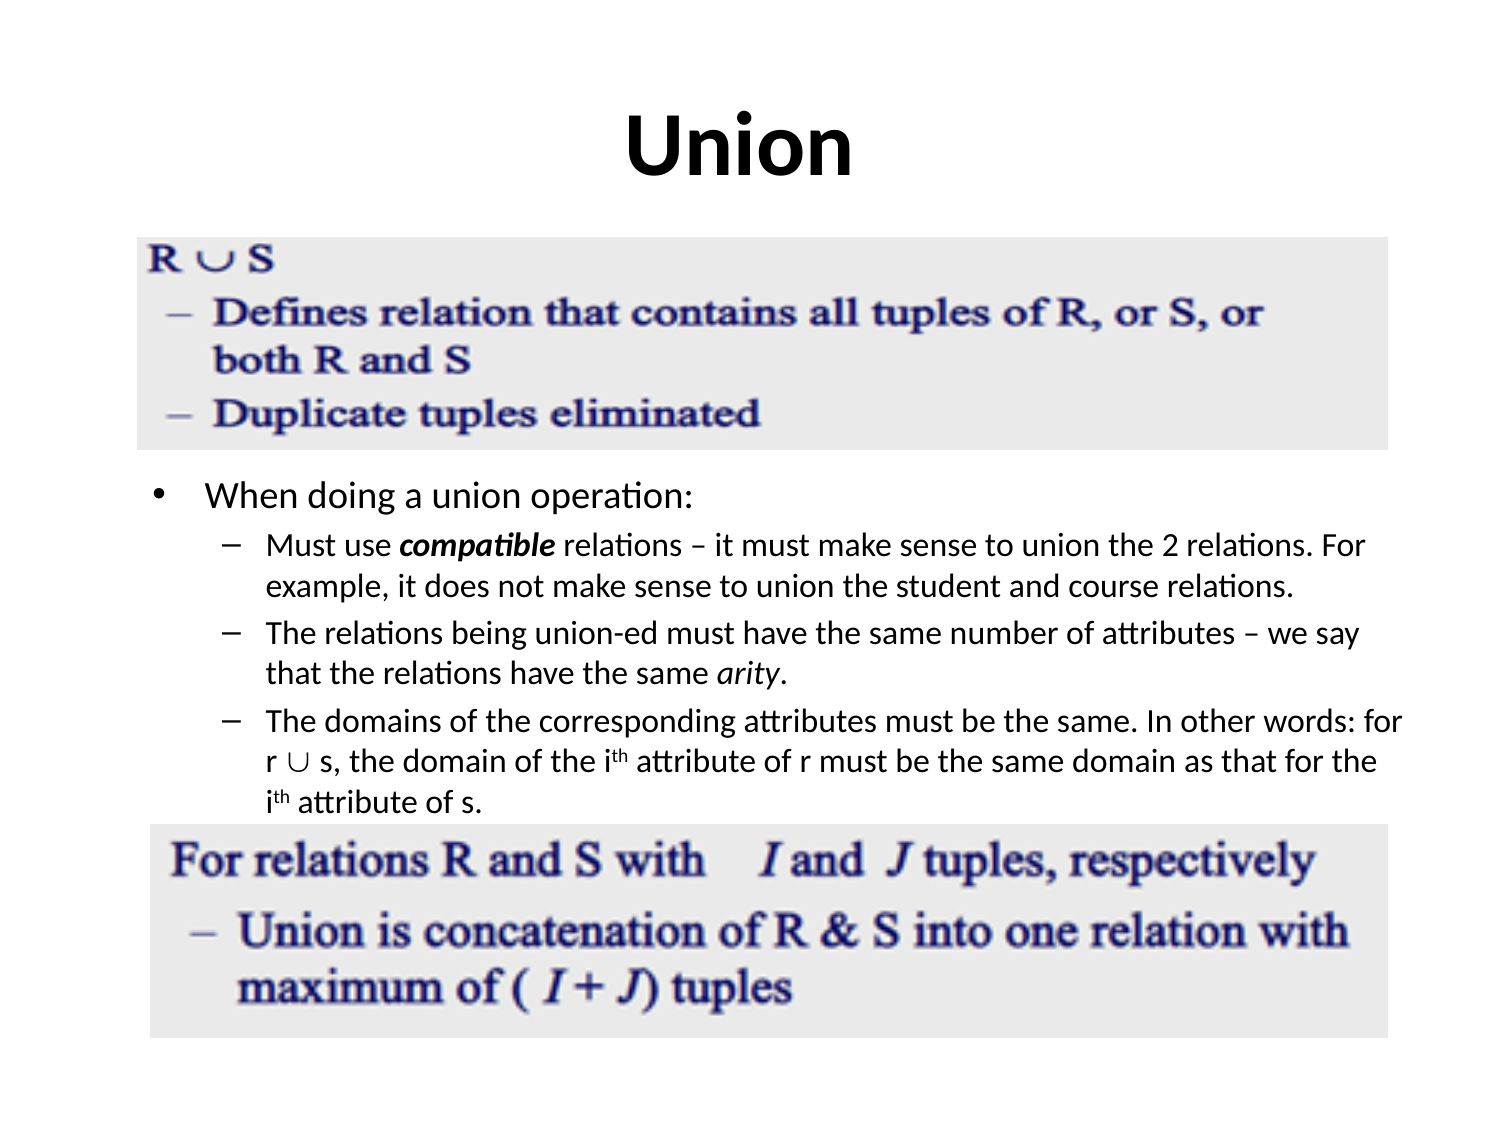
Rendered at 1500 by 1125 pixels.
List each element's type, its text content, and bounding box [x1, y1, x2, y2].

picture [137, 237, 1388, 451]
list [149, 824, 1388, 1038]
title Union [75, 45, 1425, 233]
list When doing a union operation: Must use compatible relations – it must make sense to union the 2 relations. For example, it does not make sense to union the student and course relations. The relations being union-ed must have the same number of attributes – we say that the relations have the same arity. The domains of the corresponding attributes must be the same. In other words: for r  s, the domain of the ith attribute of r must be the same domain as that for the ith attribute of s. [137, 462, 1425, 838]
